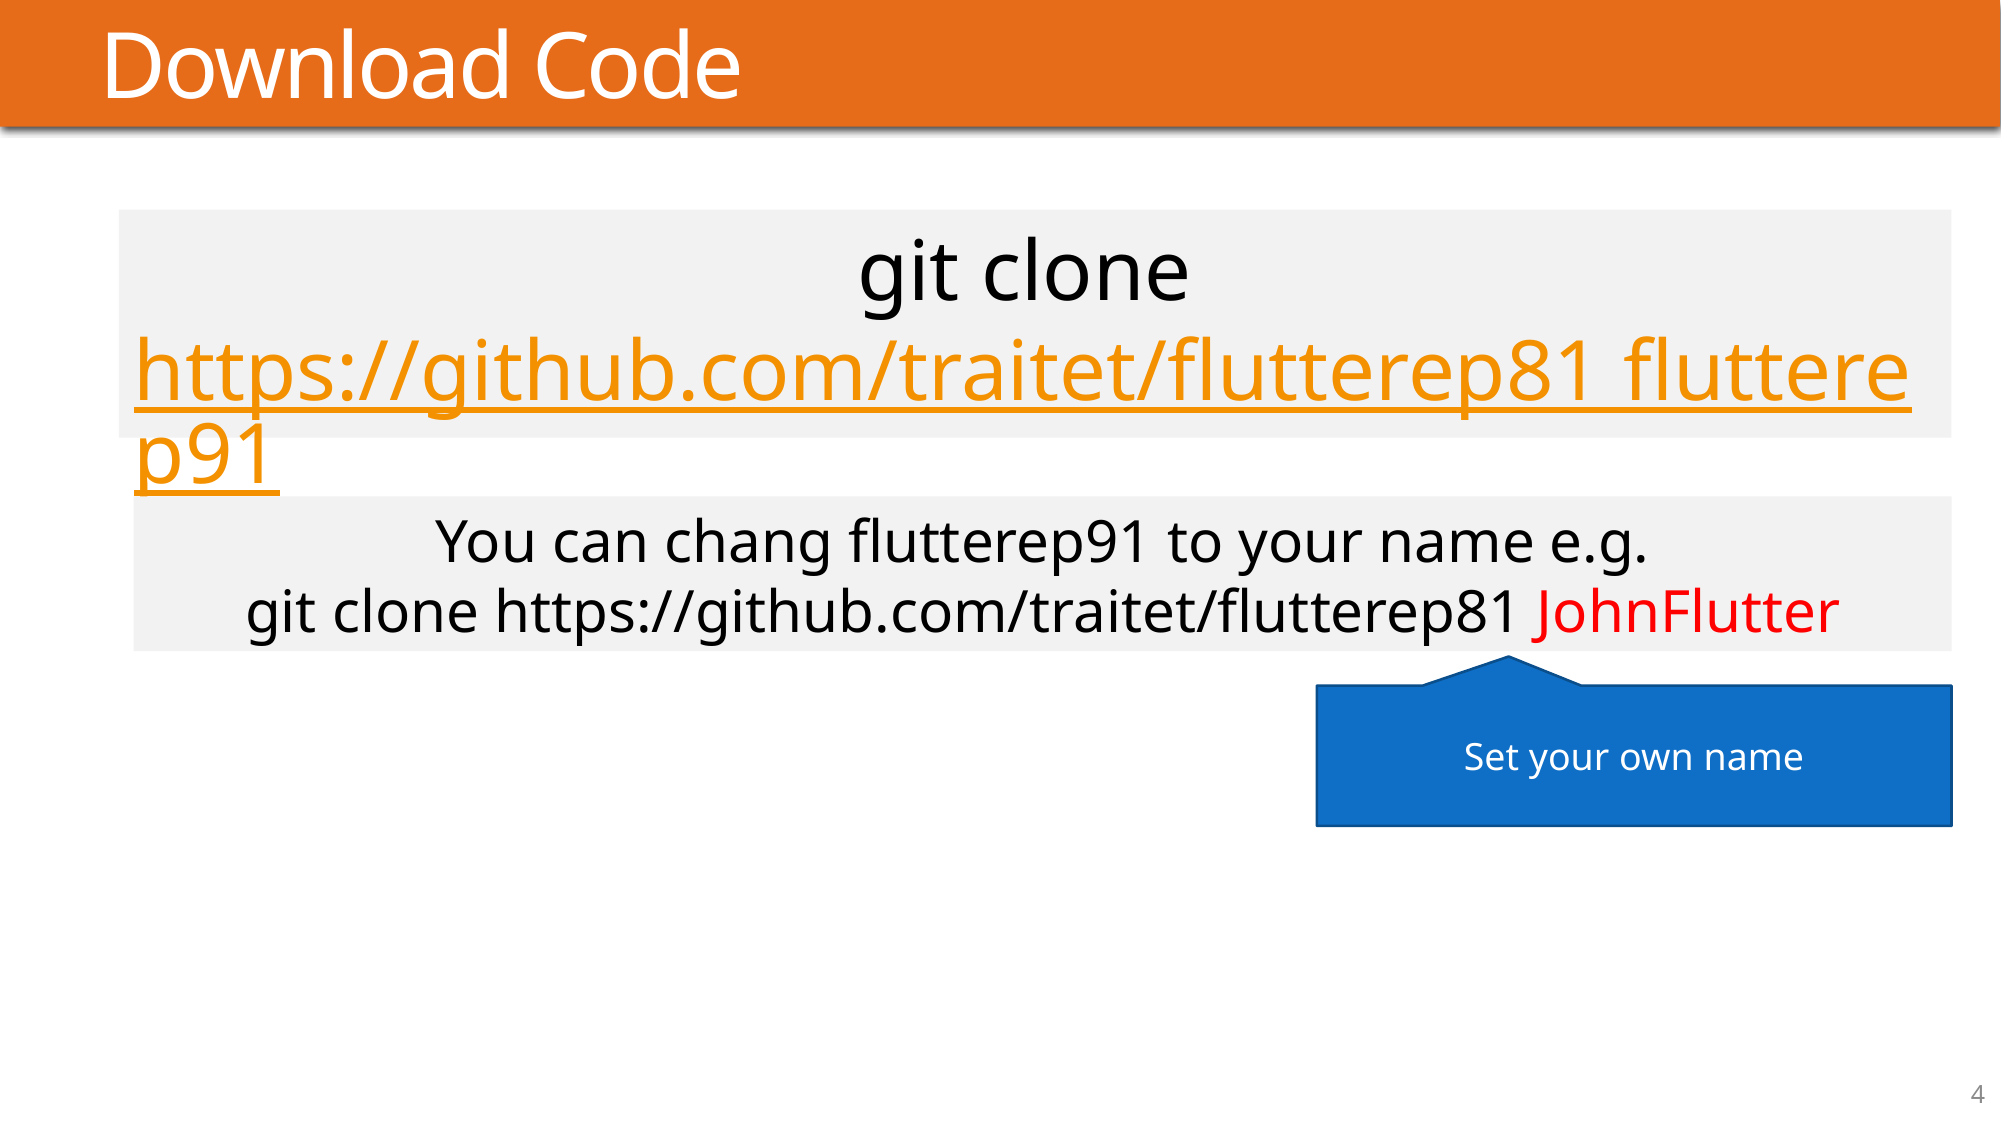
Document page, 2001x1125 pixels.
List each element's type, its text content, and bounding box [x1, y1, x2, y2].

title Download Code [99, 23, 1900, 107]
text_box You can chang flutterep91 to your name e.g. git clone https://github.com/traitet/flutterep81 JohnFlutter [133, 496, 1952, 652]
text_box git clone https://github.com/traitet/flutterep81 flutterep91 [118, 209, 1952, 438]
text_box Set your own name [1315, 655, 1953, 828]
slide_number 4 [1850, 1069, 2000, 1122]
